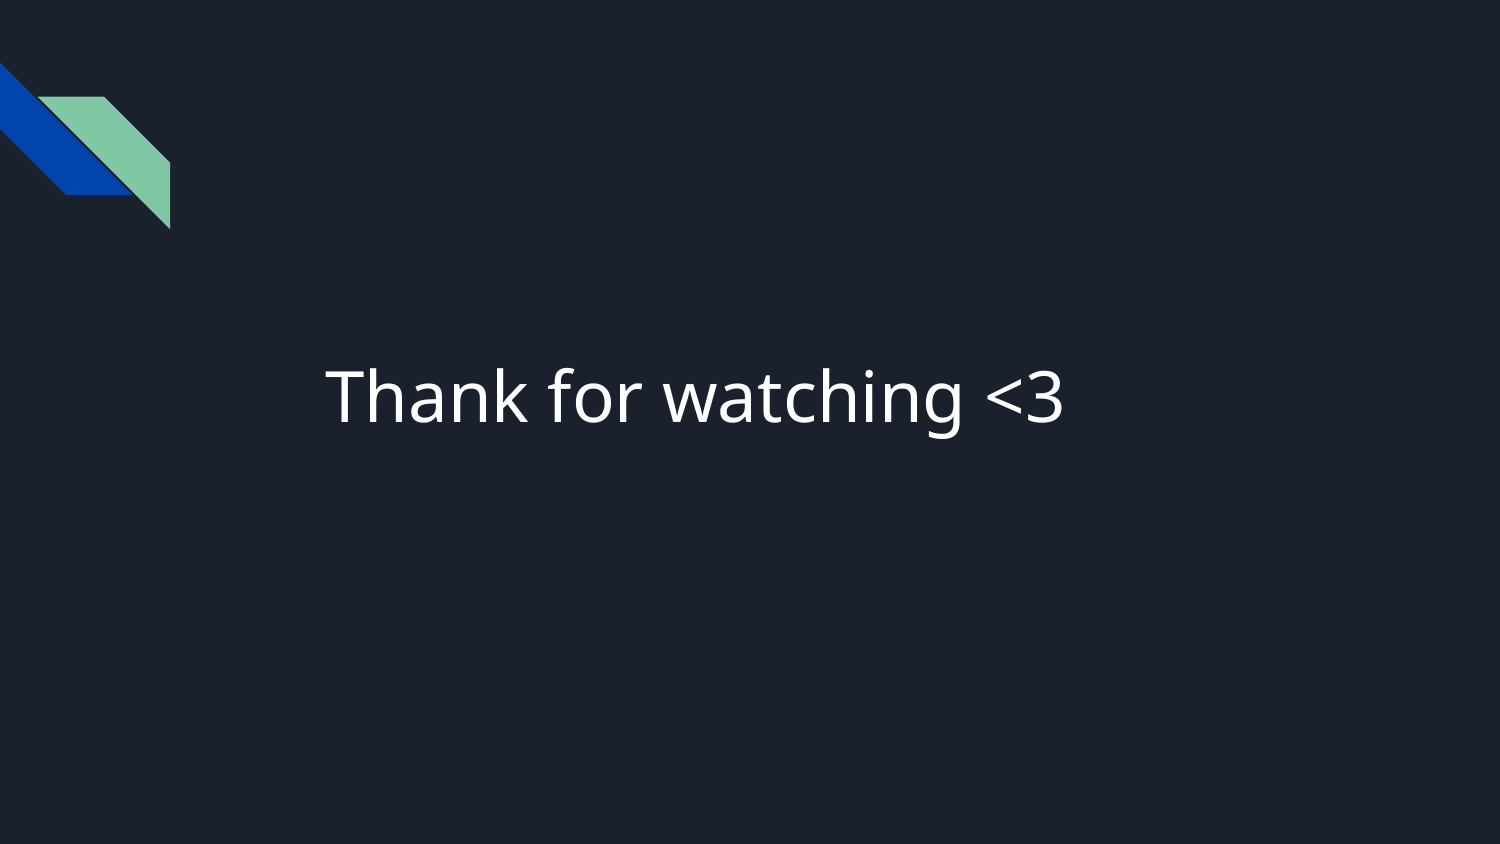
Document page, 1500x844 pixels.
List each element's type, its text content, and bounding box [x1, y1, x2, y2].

title Thank for watching <3 [127, 331, 1283, 482]
